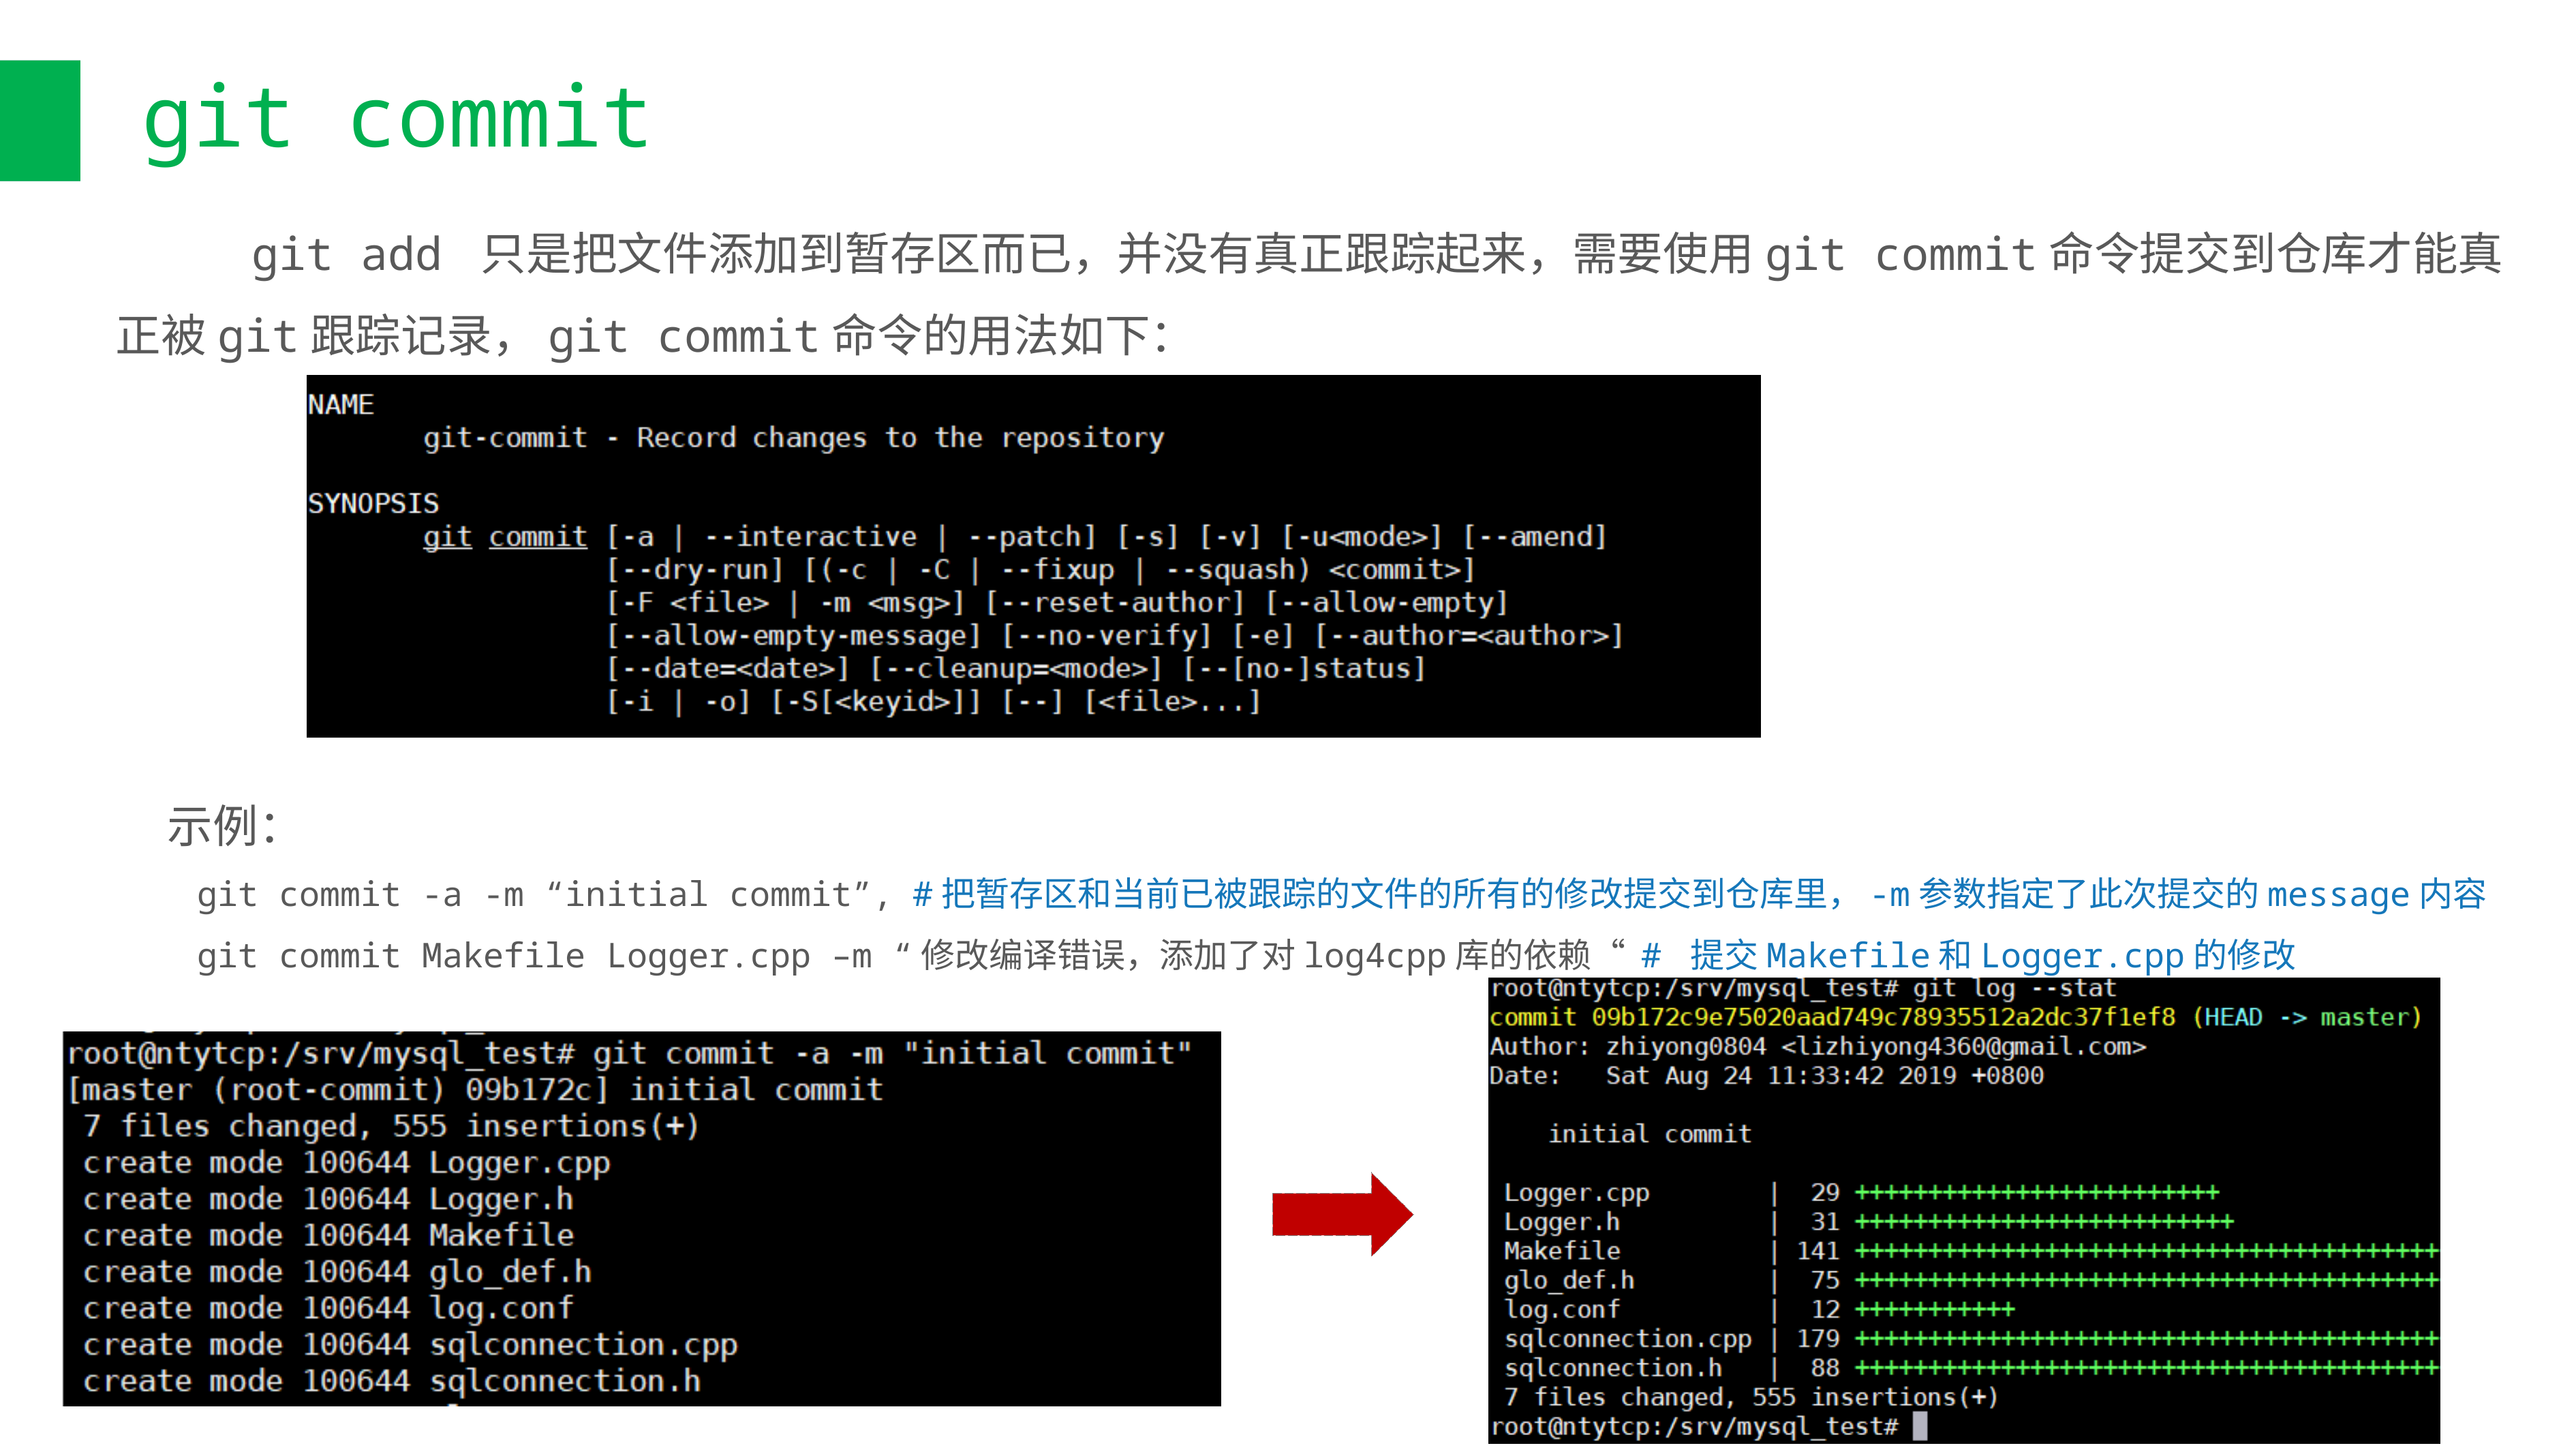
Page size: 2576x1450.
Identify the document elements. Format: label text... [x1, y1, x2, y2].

text_box [1272, 1172, 1414, 1256]
picture [1488, 978, 2440, 1444]
text_box git add 只是把文件添加到暂存区而已，并没有真正跟踪起来，需要使用git commit命令提交到仓库才能真正被git跟踪记录，git commit命令的用法如下： 示例： git commit -a -m “initial commit”, #把暂存区和当前已被跟踪的文件的所有的修改提交到仓库里，-m参数指定了此次提交的message内容 git commit Makefile Logger.cpp –m “修改编译错误，添加了对log4cpp库的依赖“ # 提交Makefile和Logger.cpp的修改 [105, 192, 2556, 980]
picture [60, 1031, 1221, 1407]
picture [307, 375, 1761, 738]
title git commit [80, 58, 2496, 181]
